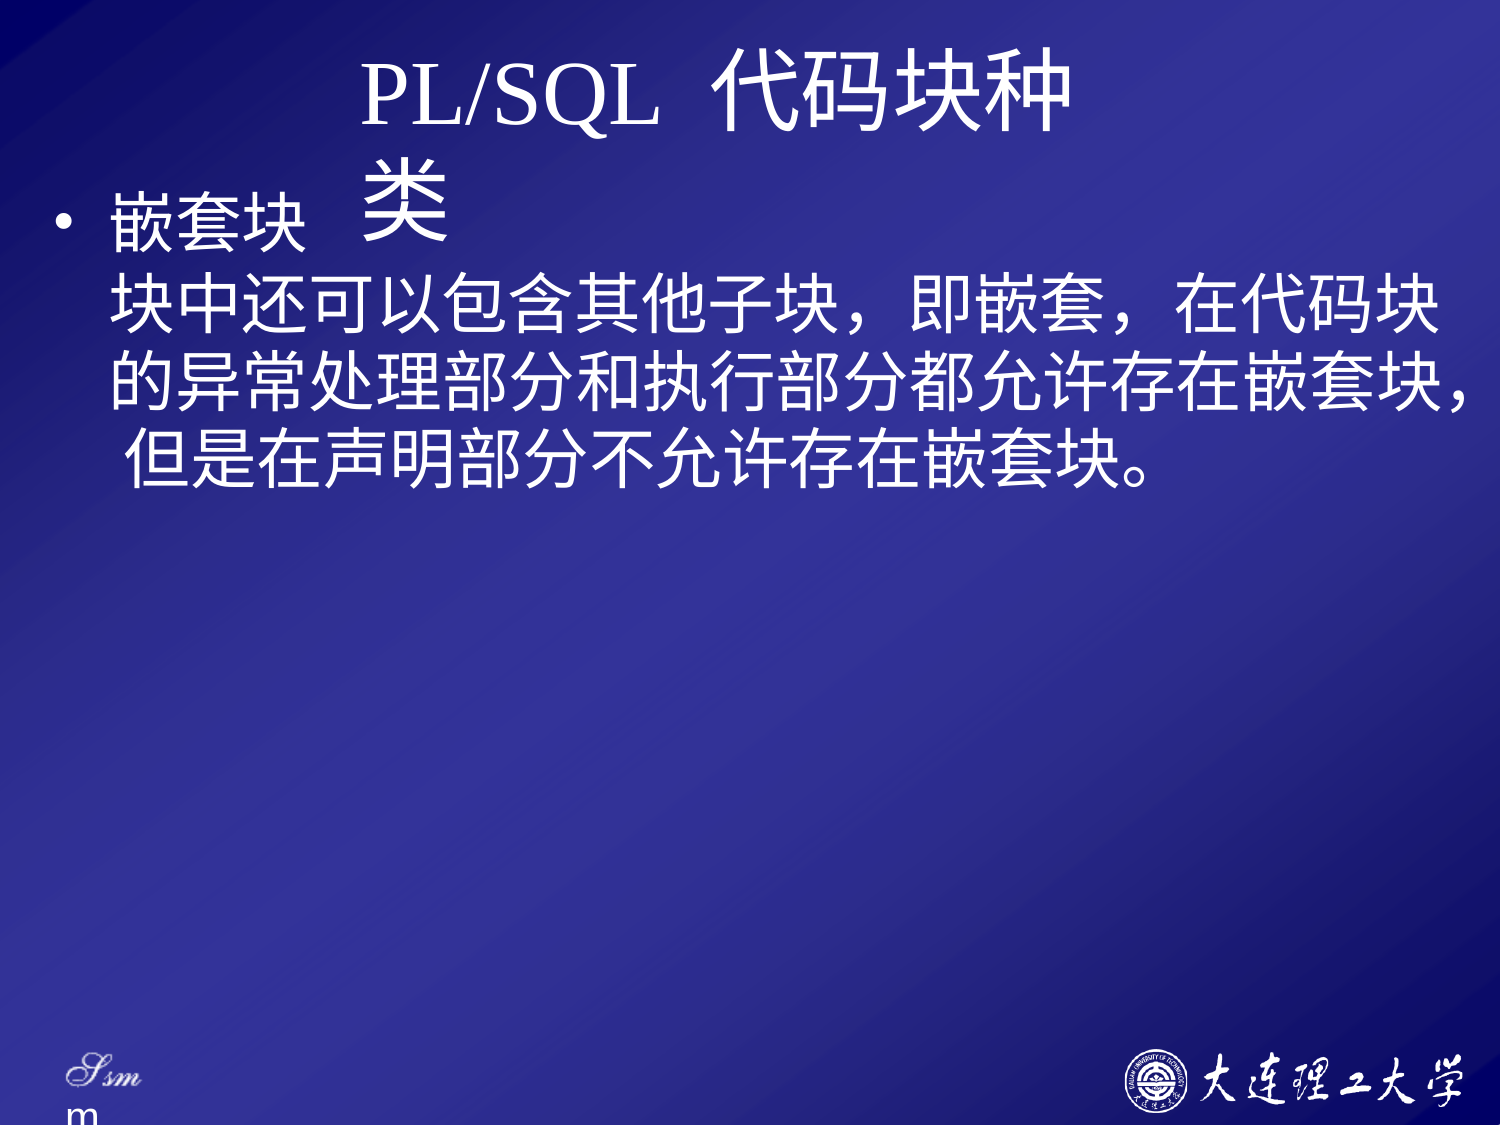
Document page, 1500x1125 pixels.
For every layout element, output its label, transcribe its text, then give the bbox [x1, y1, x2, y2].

title PL/SQL 代码块种类 [357, 30, 1144, 174]
text_box [49, 1037, 155, 1102]
text_box Ssm [64, 1102, 149, 1125]
text_box 嵌套块 块中还可以包含其他子块，即嵌套，在代码块 的异常处理部分和执行部分都允许存在嵌套块， 但是在声明部分不允许存在嵌套块。 [50, 174, 1500, 500]
picture [0, 0, 1500, 1125]
